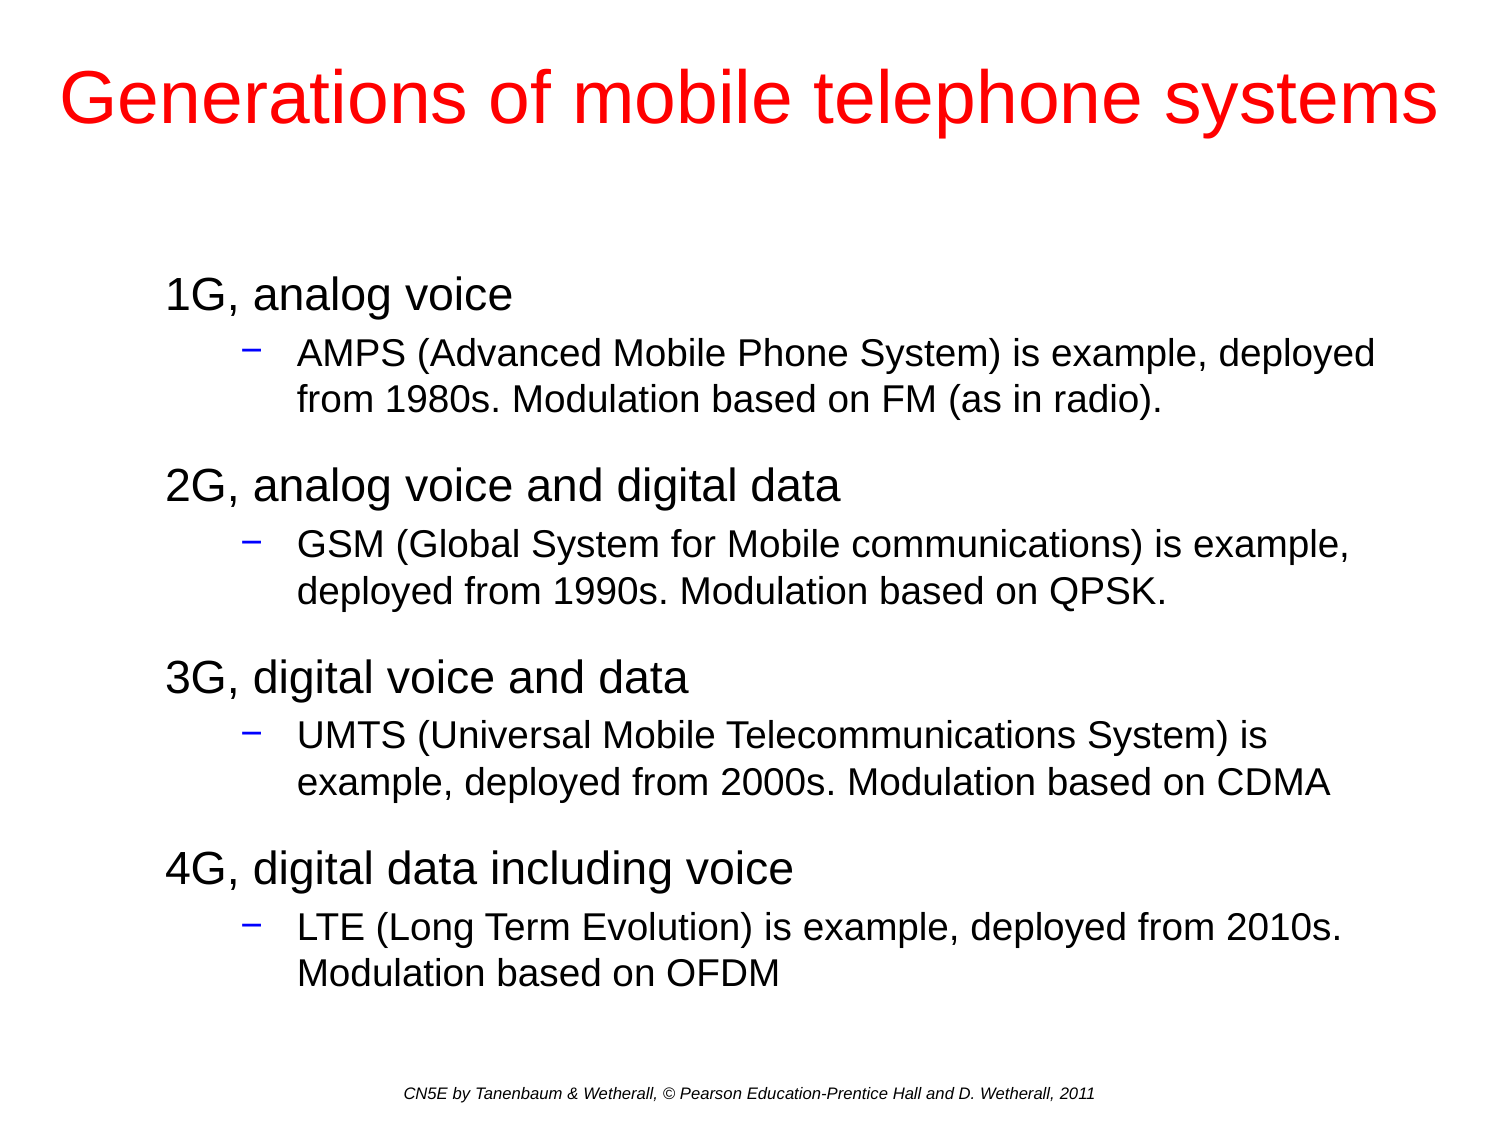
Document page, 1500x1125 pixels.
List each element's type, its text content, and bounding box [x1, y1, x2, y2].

footer CN5E by Tanenbaum & Wetherall, © Pearson Education-Prentice Hall and D. Wetherall, 2011 [0, 1074, 1500, 1125]
list 1G, analog voice AMPS (Advanced Mobile Phone System) is example, deployed from 1980s. Modulation based on FM (as in radio). 2G, analog voice and digital data GSM (Global System for Mobile communications) is example, deployed from 1990s. Modulation based on QPSK. 3G, digital voice and data UMTS (Universal Mobile Telecommunications System) is example, deployed from 2000s. Modulation based on CDMA 4G, digital data including voice LTE (Long Term Evolution) is example, deployed from 2010s. Modulation based on OFDM [149, 256, 1429, 1012]
title Generations of mobile telephone systems [0, 0, 1500, 188]
